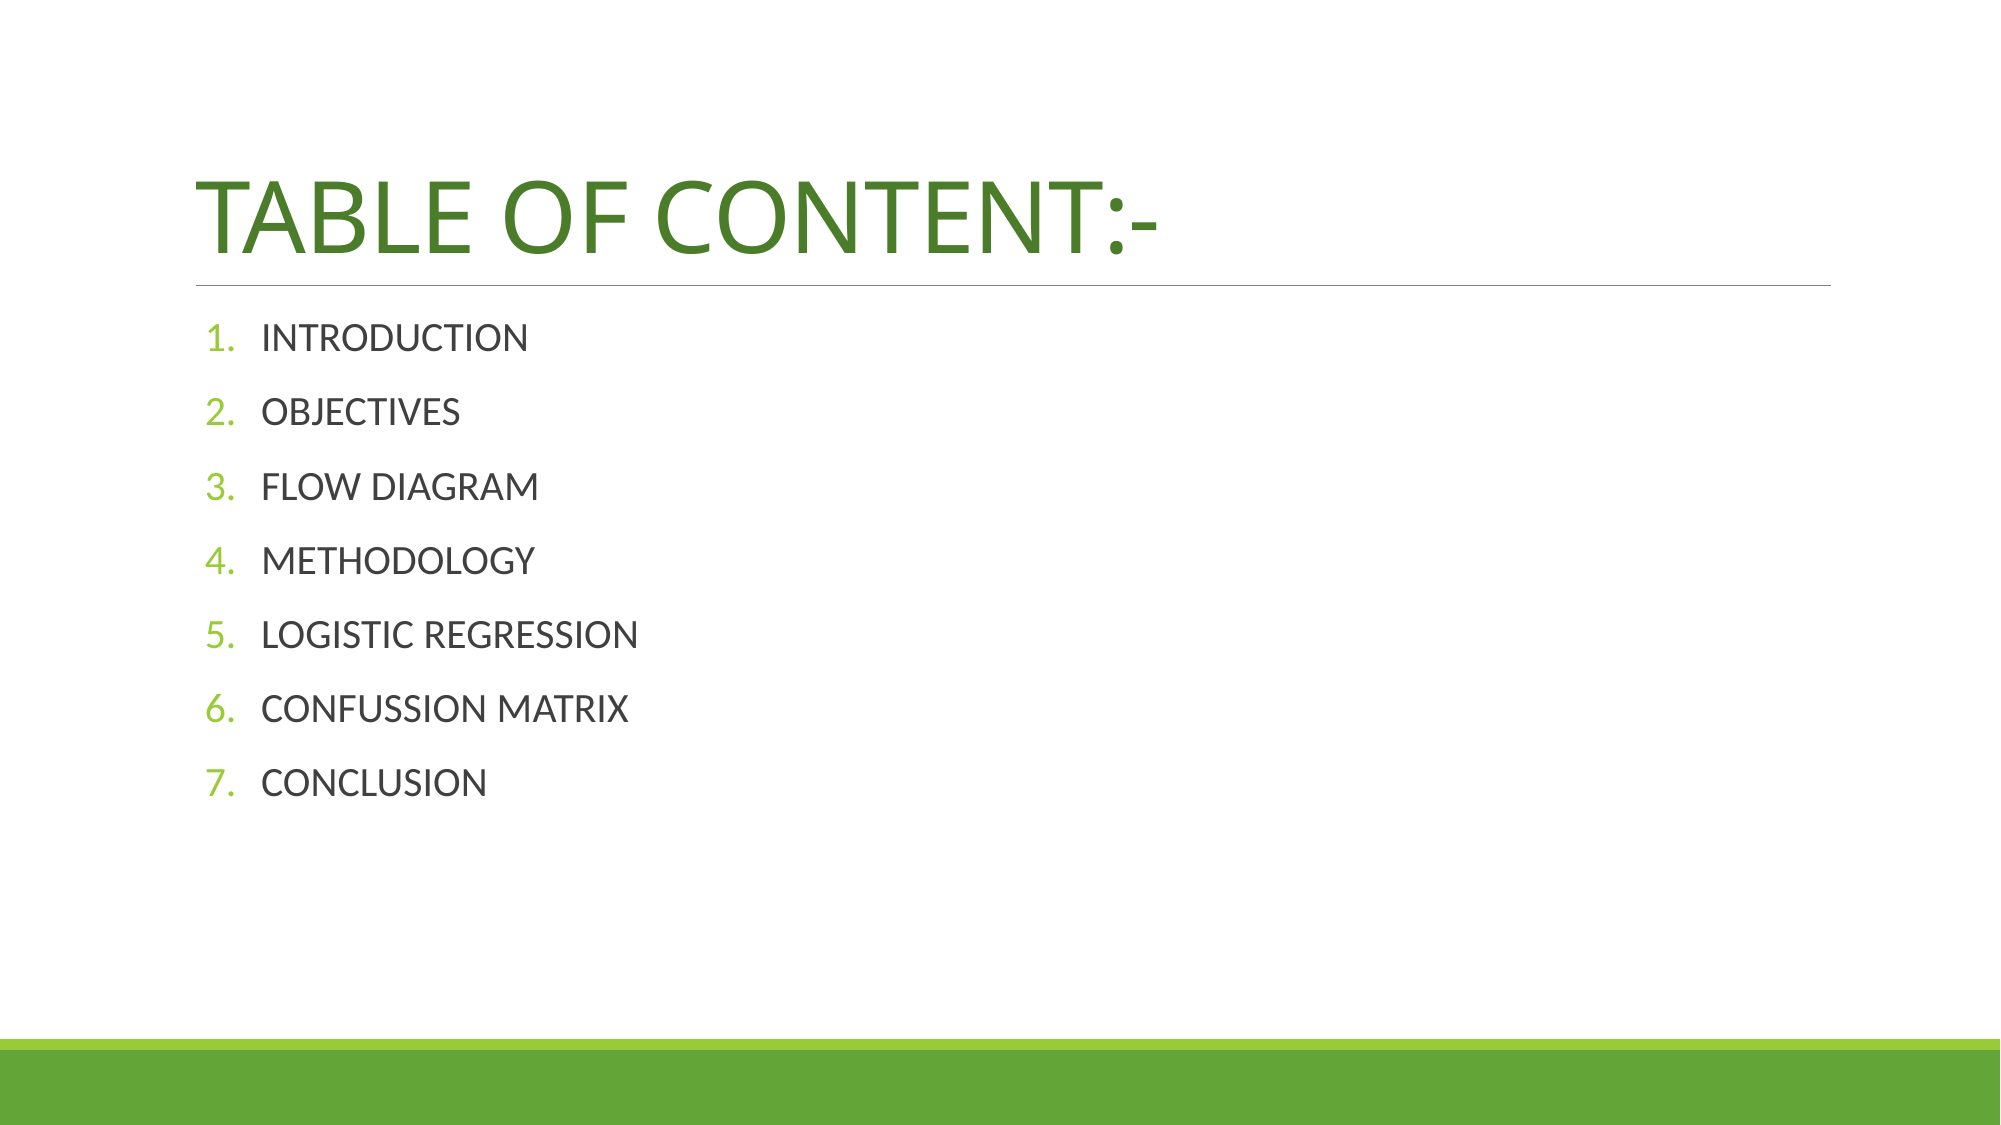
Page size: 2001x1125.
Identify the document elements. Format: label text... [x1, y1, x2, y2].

title TABLE OF CONTENT:- [180, 43, 1830, 282]
list INTRODUCTION OBJECTIVES FLOW DIAGRAM METHODOLOGY LOGISTIC REGRESSION CONFUSSION MATRIX CONCLUSION [204, 308, 1855, 969]
